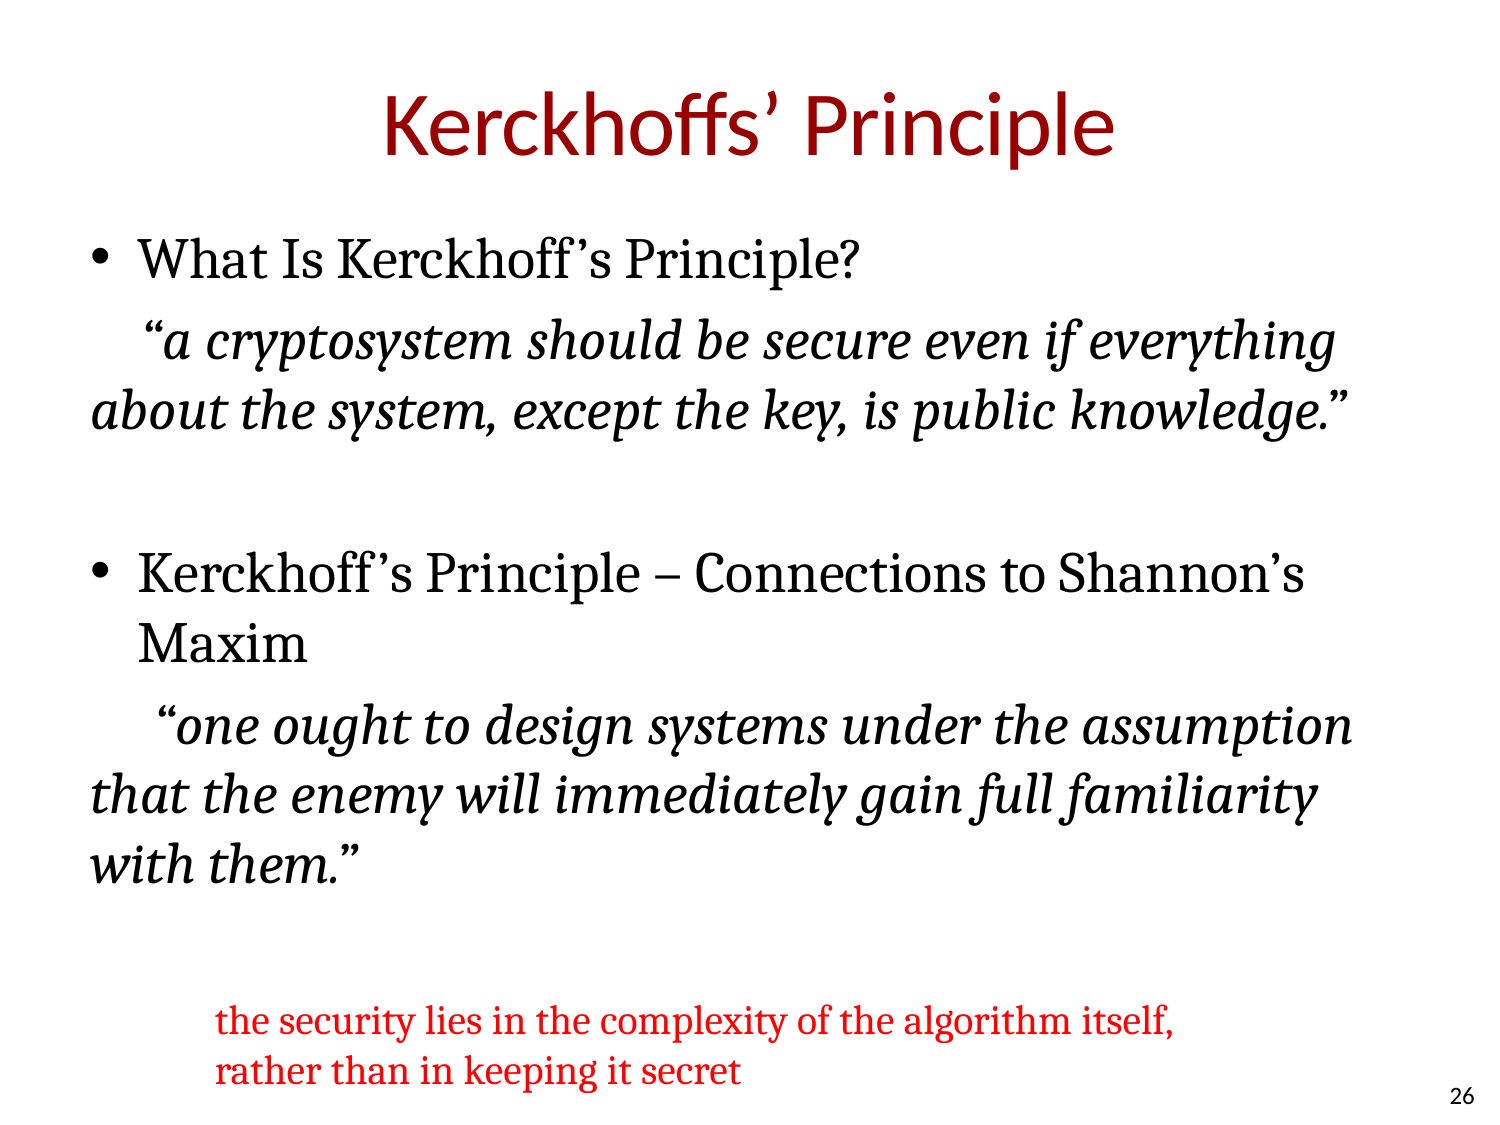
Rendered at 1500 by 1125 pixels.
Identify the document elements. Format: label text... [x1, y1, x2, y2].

title Kerckhoffs’ Principle [75, 24, 1425, 212]
text_box the security lies in the complexity of the algorithm itself, rather than in keeping it secret [199, 985, 1250, 1100]
list What Is Kerckhoff’s Principle? “a cryptosystem should be secure even if everything about the system, except the key, is public knowledge.” Kerckhoff’s Principle – Connections to Shannon’s Maxim “one ought to design systems under the assumption that the enemy will immediately gain full familiarity with them.” [75, 212, 1425, 1005]
slide_number 26 [1125, 1065, 1475, 1125]
